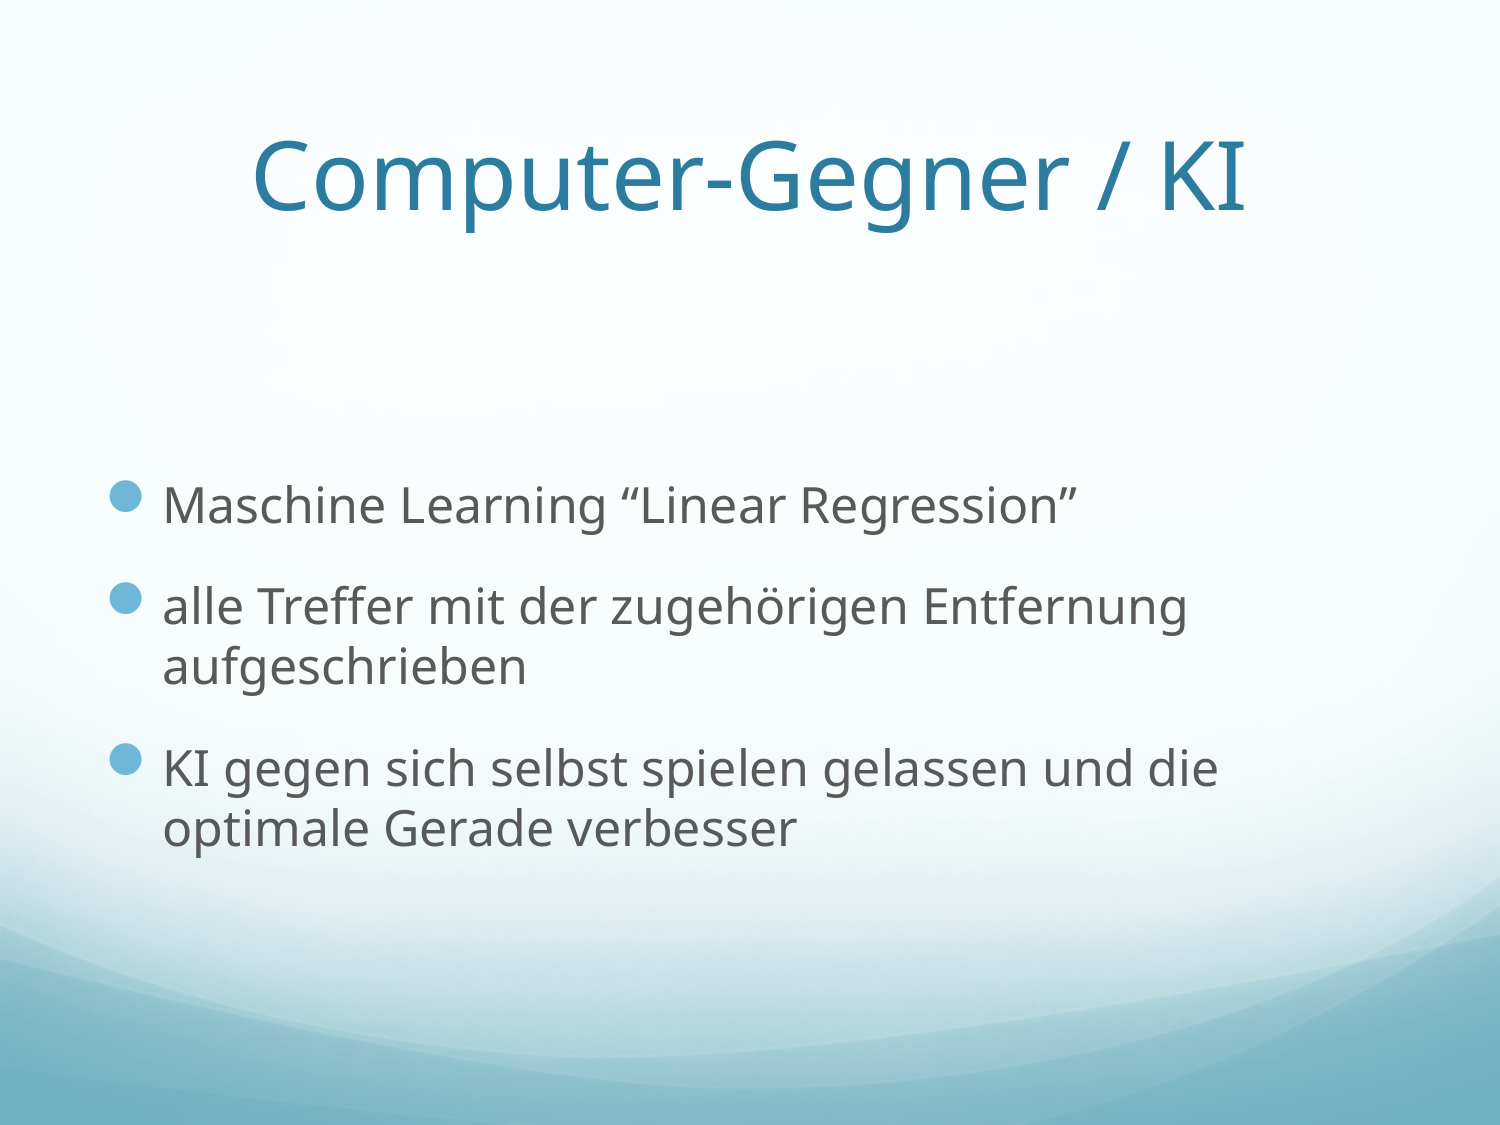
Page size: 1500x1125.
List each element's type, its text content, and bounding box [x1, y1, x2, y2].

list Maschine Learning “Linear Regression” alle Treffer mit der zugehörigen Entfernung aufgeschrieben KI gegen sich selbst spielen gelassen und die optimale Gerade verbesser [90, 262, 1410, 975]
title Computer-Gegner / KI [90, 17, 1410, 237]
